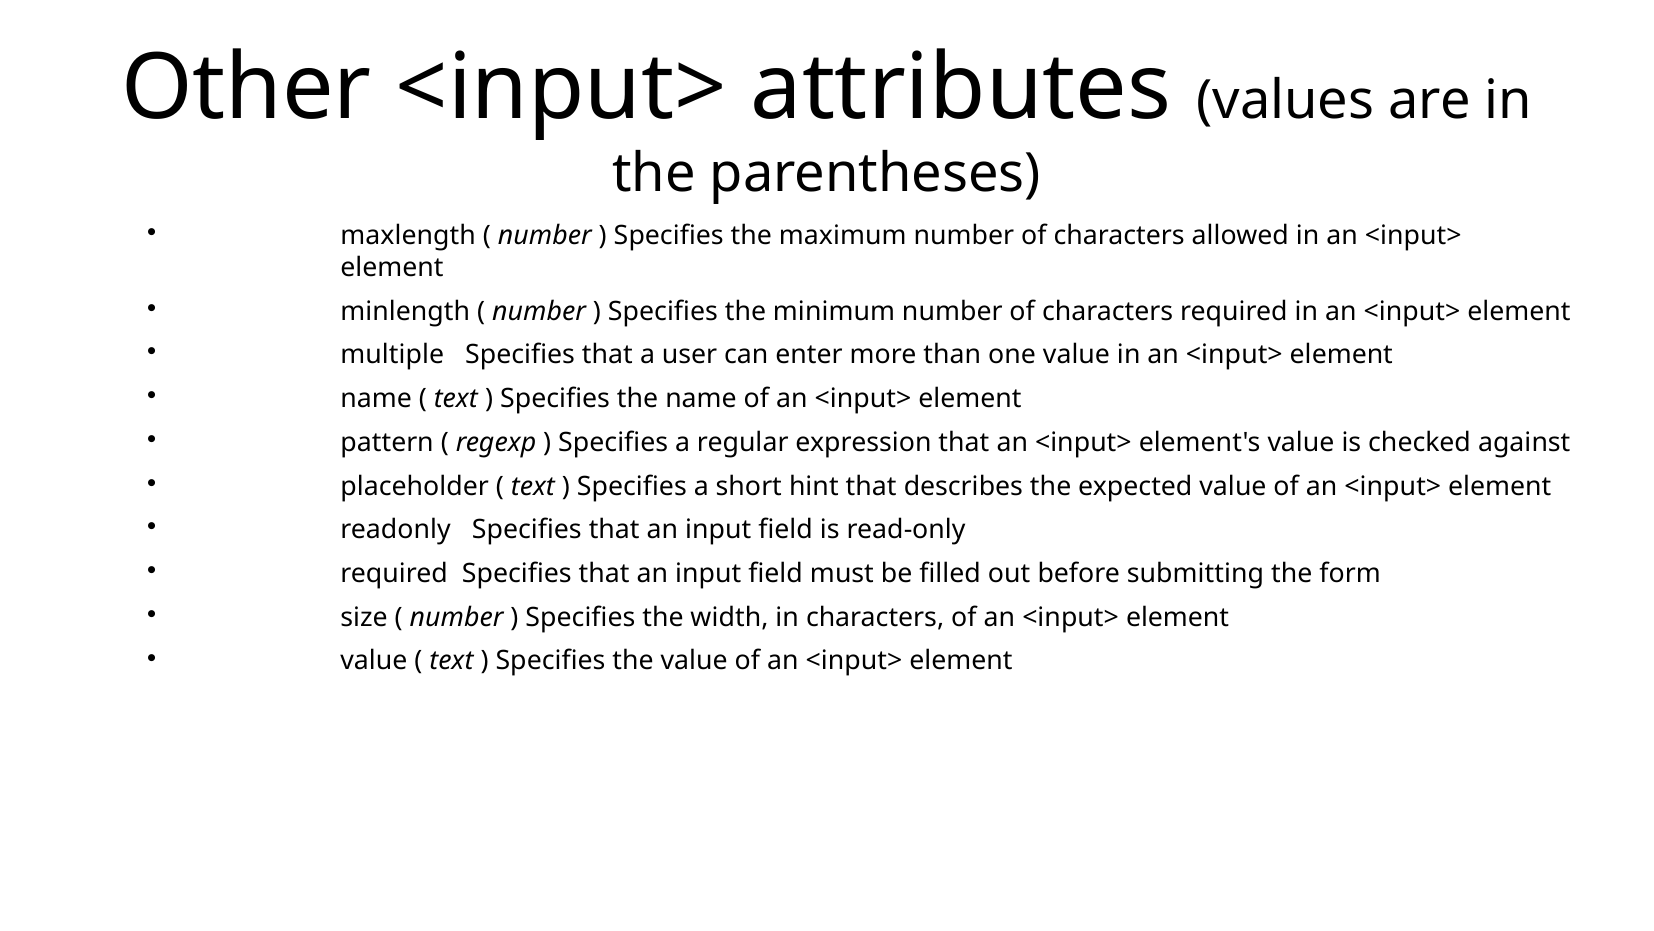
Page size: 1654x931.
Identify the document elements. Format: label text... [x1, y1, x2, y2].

text_box maxlength ( number ) Specifies the maximum number of characters allowed in an <input> element minlength ( number ) Specifies the minimum number of characters required in an <input> element multiple Specifies that a user can enter more than one value in an <input> element name ( text ) Specifies the name of an <input> element pattern ( regexp ) Specifies a regular expression that an <input> element's value is checked against placeholder ( text ) Specifies a short hint that describes the expected value of an <input> element readonly Specifies that an input field is read-only required Specifies that an input field must be filled out before submitting the form size ( number ) Specifies the width, in characters, of an <input> element value ( text ) Specifies the value of an <input> element [82, 217, 1571, 757]
text_box Other <input> attributes (values are in the parentheses) [82, 26, 1571, 203]
